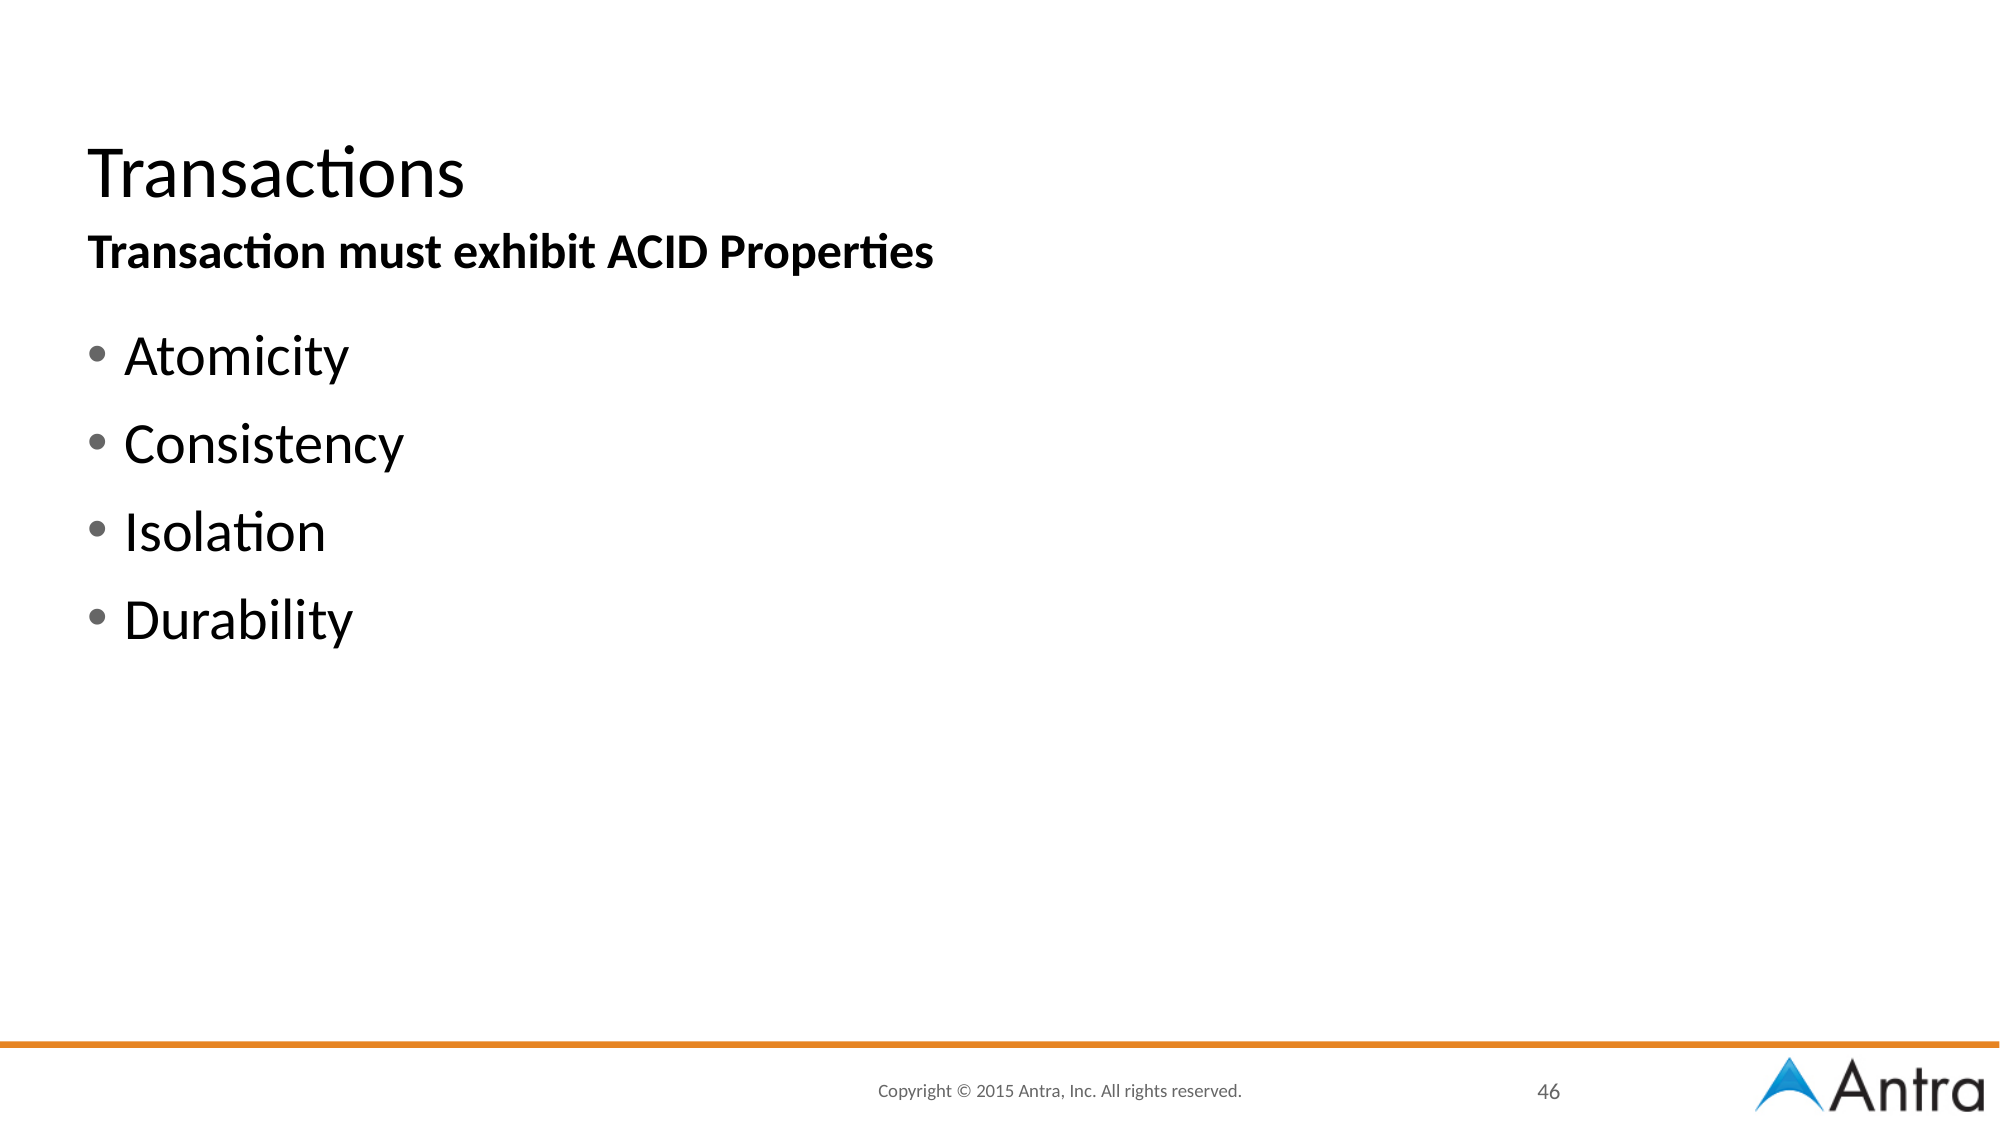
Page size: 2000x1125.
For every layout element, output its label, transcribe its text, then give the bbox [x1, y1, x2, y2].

list Transaction must exhibit ACID Properties [87, 225, 1913, 282]
picture [1744, 1048, 1994, 1122]
title Transactions [87, 66, 1913, 213]
list Atomicity Consistency Isolation Durability [87, 324, 1913, 975]
slide_number 46 [1498, 1075, 1561, 1106]
